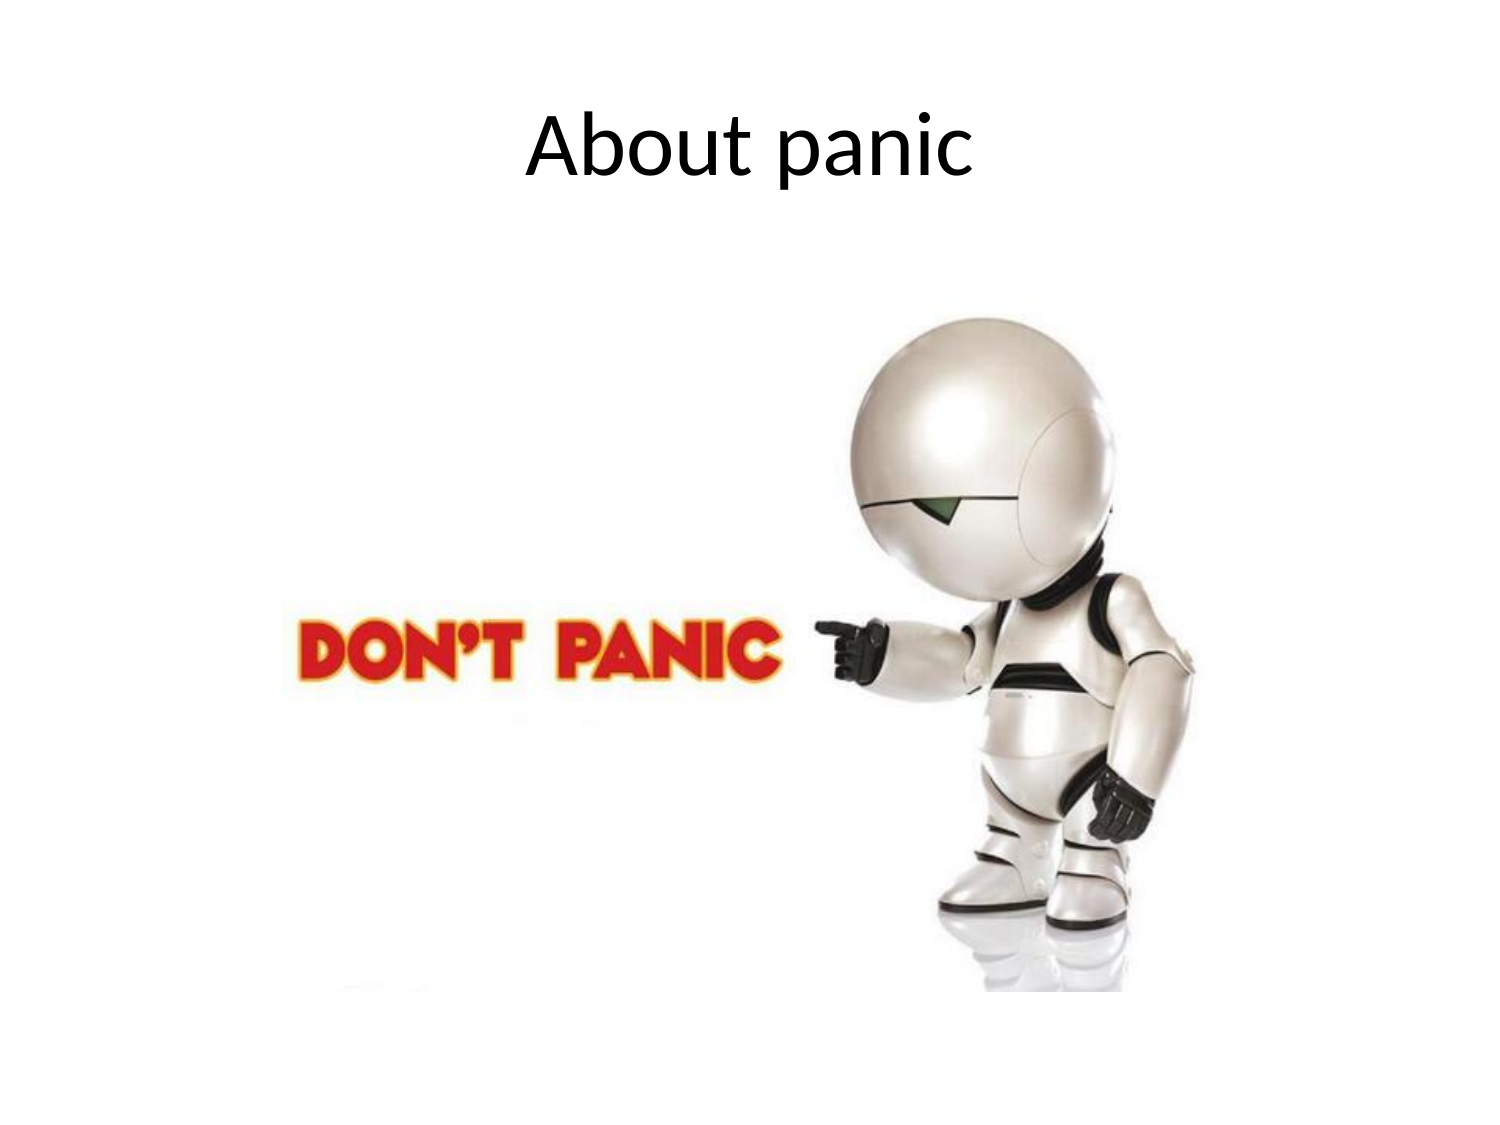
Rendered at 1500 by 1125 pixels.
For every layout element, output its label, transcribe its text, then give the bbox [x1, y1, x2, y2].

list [282, 275, 1218, 992]
title About panic [75, 45, 1425, 233]
